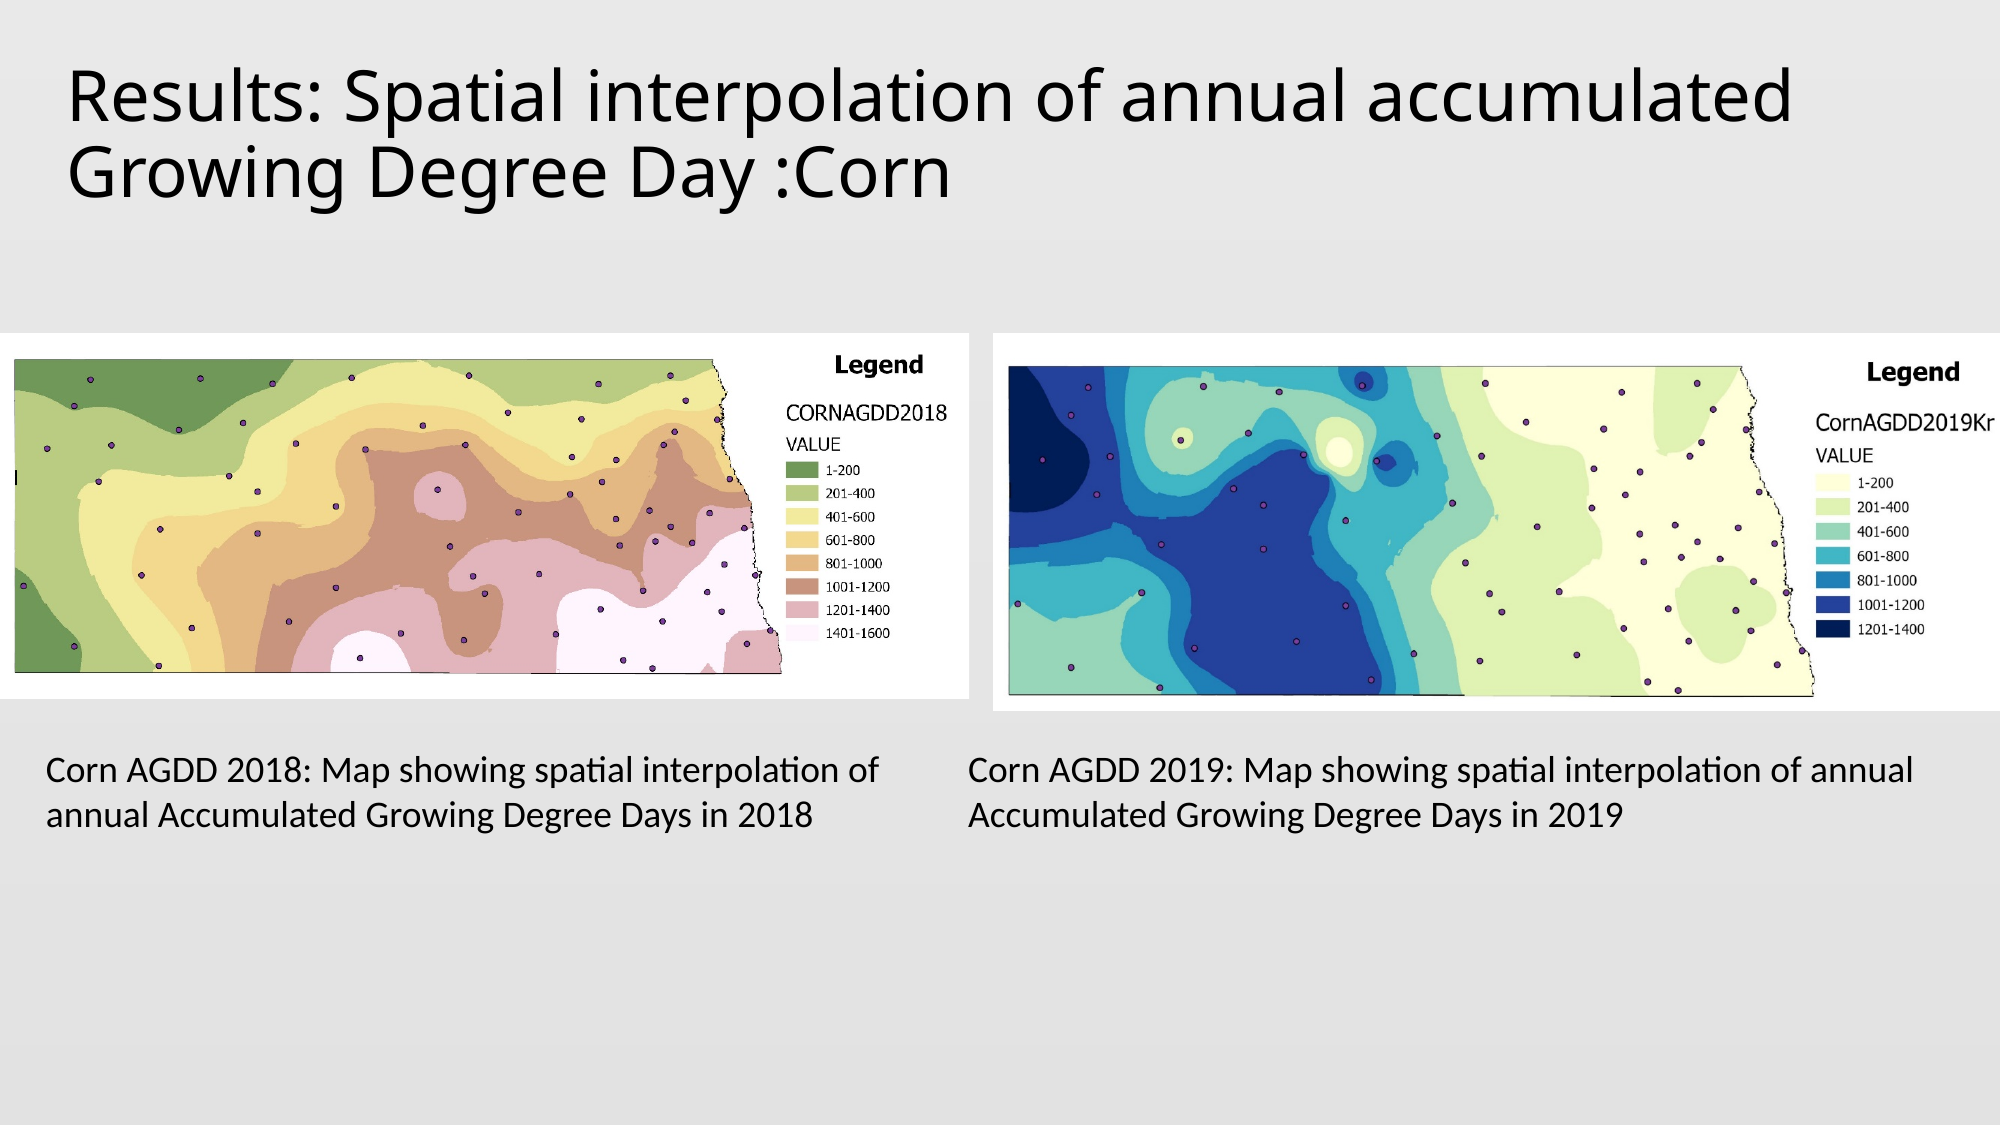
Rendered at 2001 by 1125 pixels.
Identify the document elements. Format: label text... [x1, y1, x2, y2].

title Results: Spatial interpolation of annual accumulated Growing Degree Day :Corn [51, 51, 1935, 307]
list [0, 333, 970, 699]
text_box Corn AGDD 2019: Map showing spatial interpolation of annual Accumulated Growing Degree Days in 2019 [953, 737, 1954, 843]
text_box Corn AGDD 2018: Map showing spatial interpolation of annual Accumulated Growing Degree Days in 2018 [31, 737, 938, 843]
picture [992, 333, 2000, 711]
